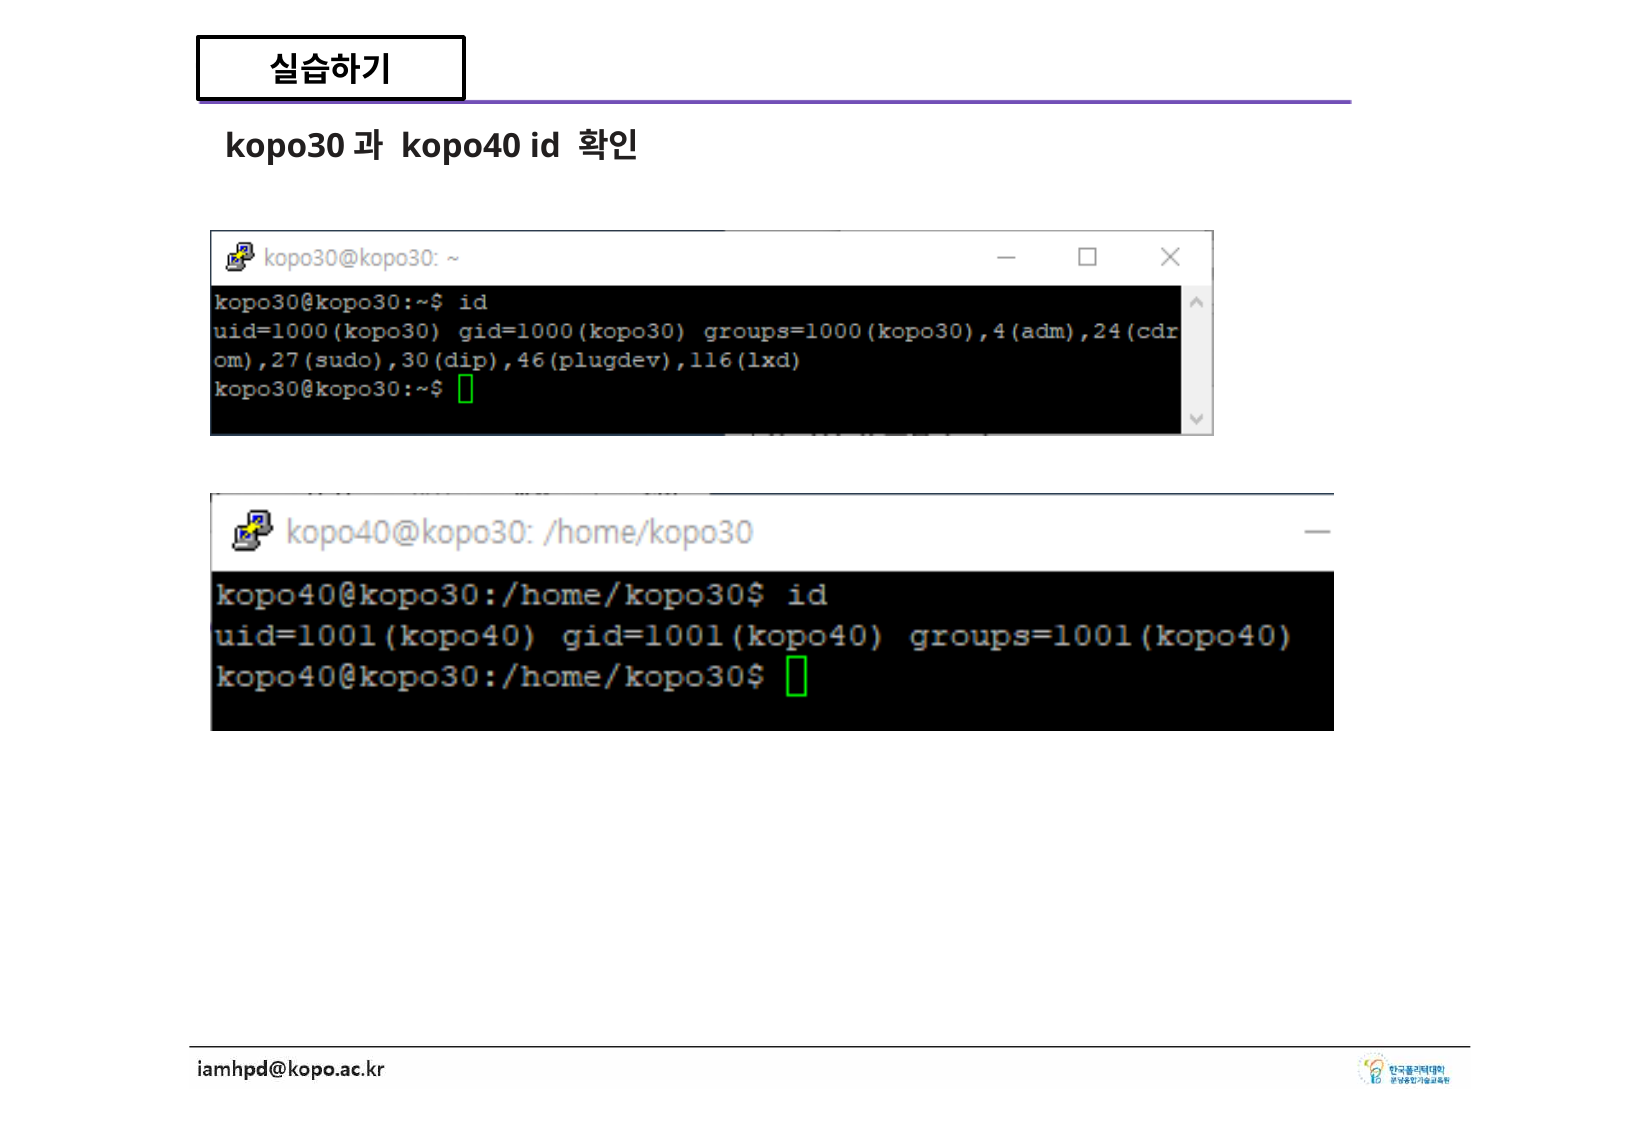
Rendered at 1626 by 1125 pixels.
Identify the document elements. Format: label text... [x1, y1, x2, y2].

picture [189, 1042, 1471, 1089]
text_box 실습하기 [196, 35, 466, 101]
picture [195, 53, 1352, 104]
text_box kopo30과 kopo40 id 확인 [210, 117, 1256, 172]
picture [209, 493, 1335, 731]
picture [209, 229, 1214, 436]
